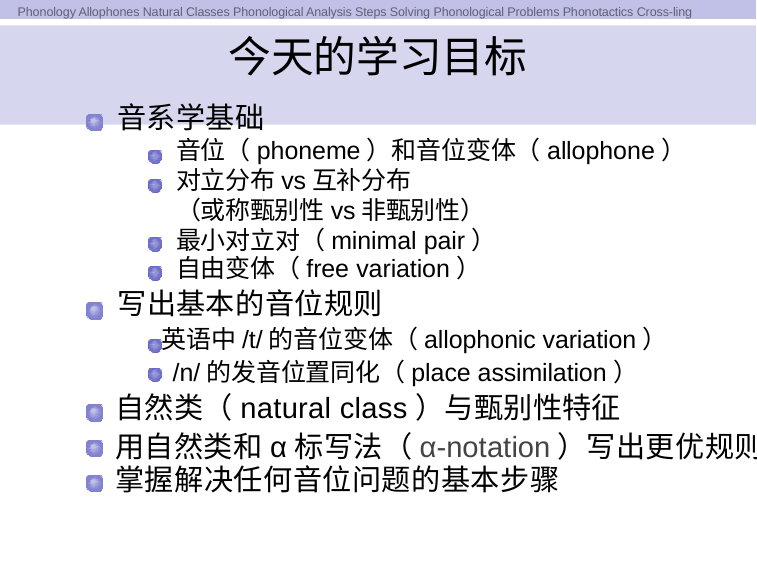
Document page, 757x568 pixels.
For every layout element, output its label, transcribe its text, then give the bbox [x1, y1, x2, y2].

picture [147, 150, 162, 165]
picture [147, 368, 162, 383]
title 今天的学习目标 [0, 25, 756, 125]
text_box Phonology Allophones Natural Classes Phonological Analysis Steps Solving Phonological Problems Phonotactics Cross-ling [0, 0, 756, 19]
picture [147, 179, 162, 194]
picture [147, 339, 162, 354]
picture [147, 237, 162, 252]
picture [147, 266, 162, 281]
picture [86, 475, 104, 493]
picture [86, 302, 104, 320]
picture [86, 113, 104, 132]
text_box 音系学基础 音位（phoneme）和音位变体（allophone） 对立分布vs互补分布 （或称甄别性vs非甄别性） 最小对立对（minimal pair） 自由变体（free variation） 写出基本的音位规则 英语中/t/的音位变体（allophonic variation） /n/的发音位置同化（place assimilation） 自然类（natural class）与甄别性特征 用自然类和α标写法（α-notation）写出更优规则 掌握解决任何音位问题的基本步骤 [115, 96, 757, 498]
picture [86, 404, 104, 422]
picture [86, 439, 104, 457]
